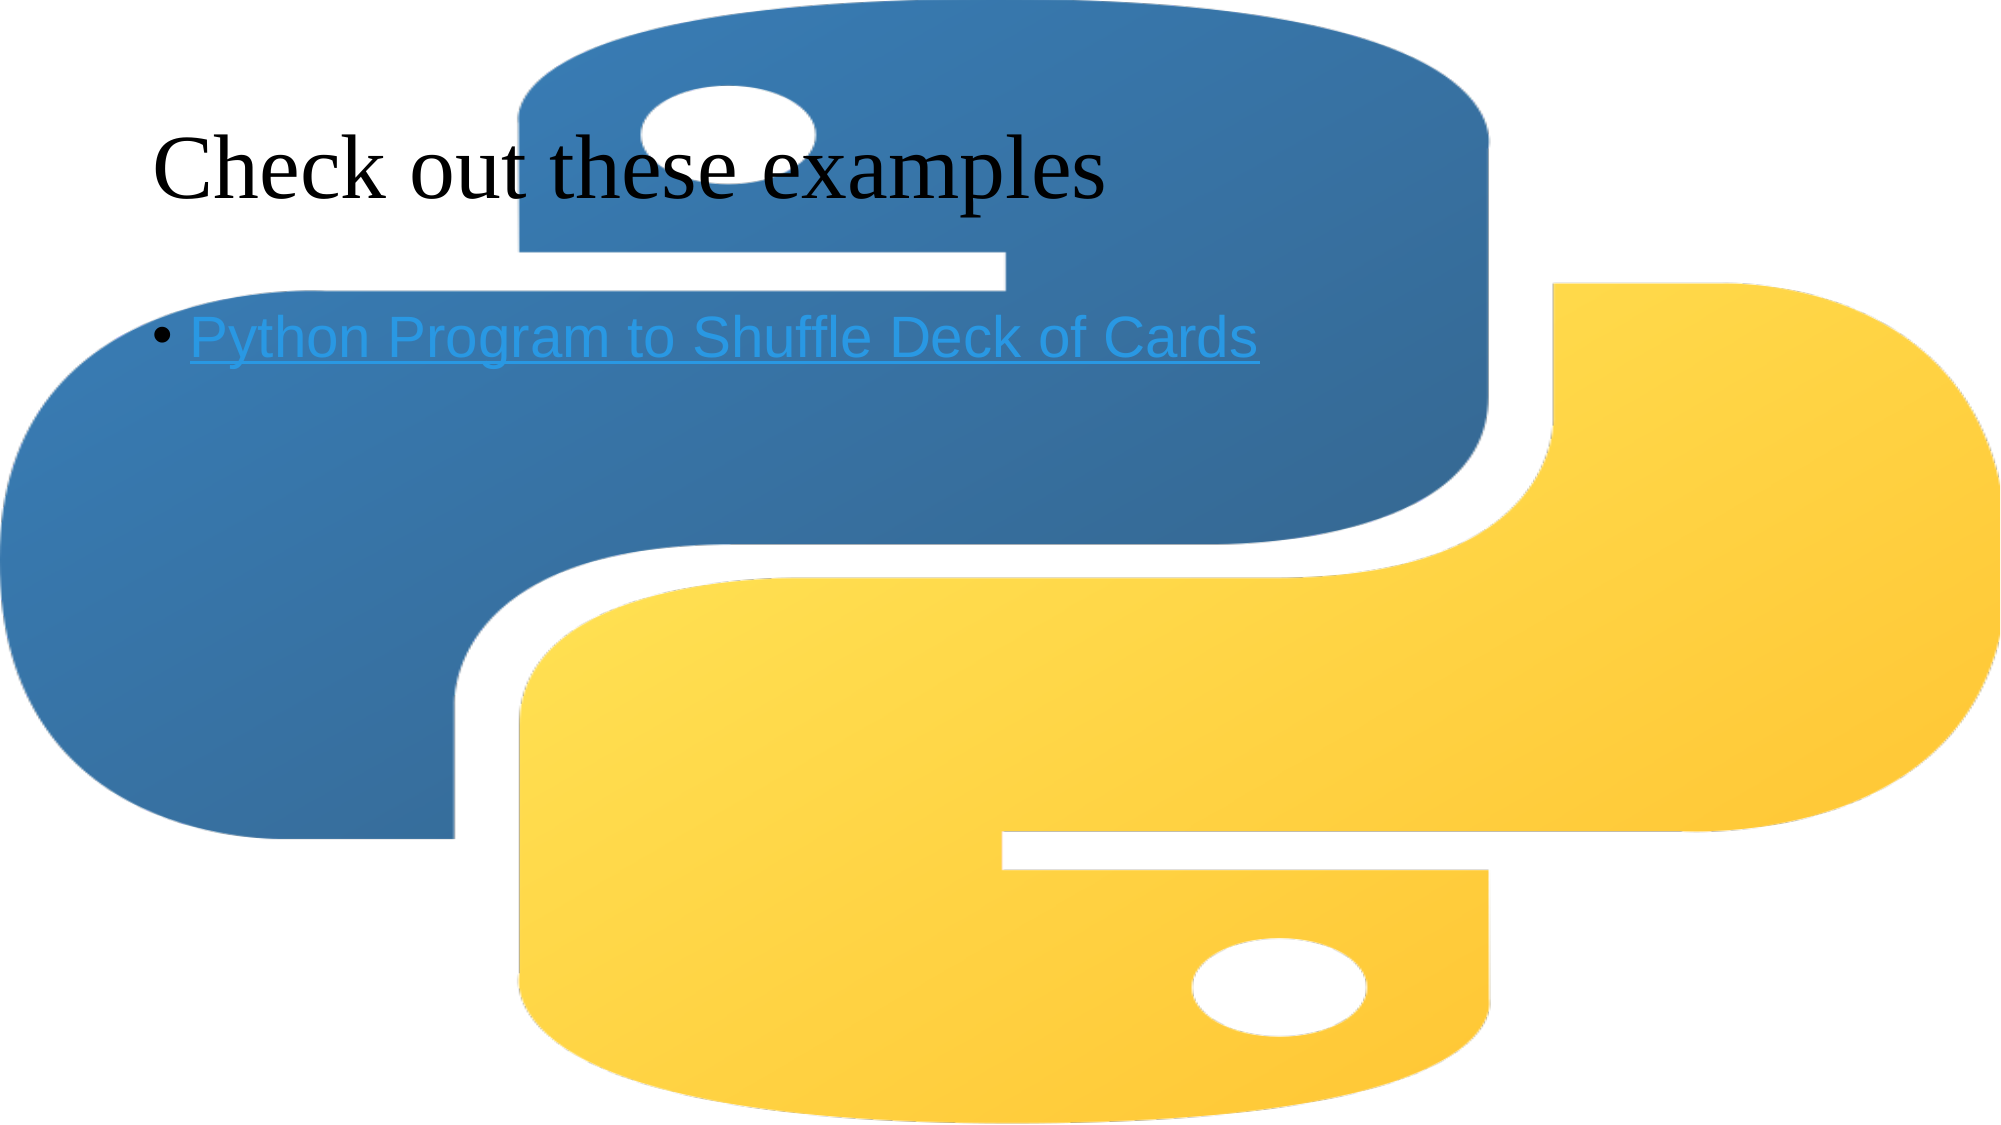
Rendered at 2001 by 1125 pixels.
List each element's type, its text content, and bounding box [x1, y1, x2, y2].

list Python Program to Shuffle Deck of Cards [137, 299, 1863, 1014]
title Check out these examples [137, 59, 1863, 278]
